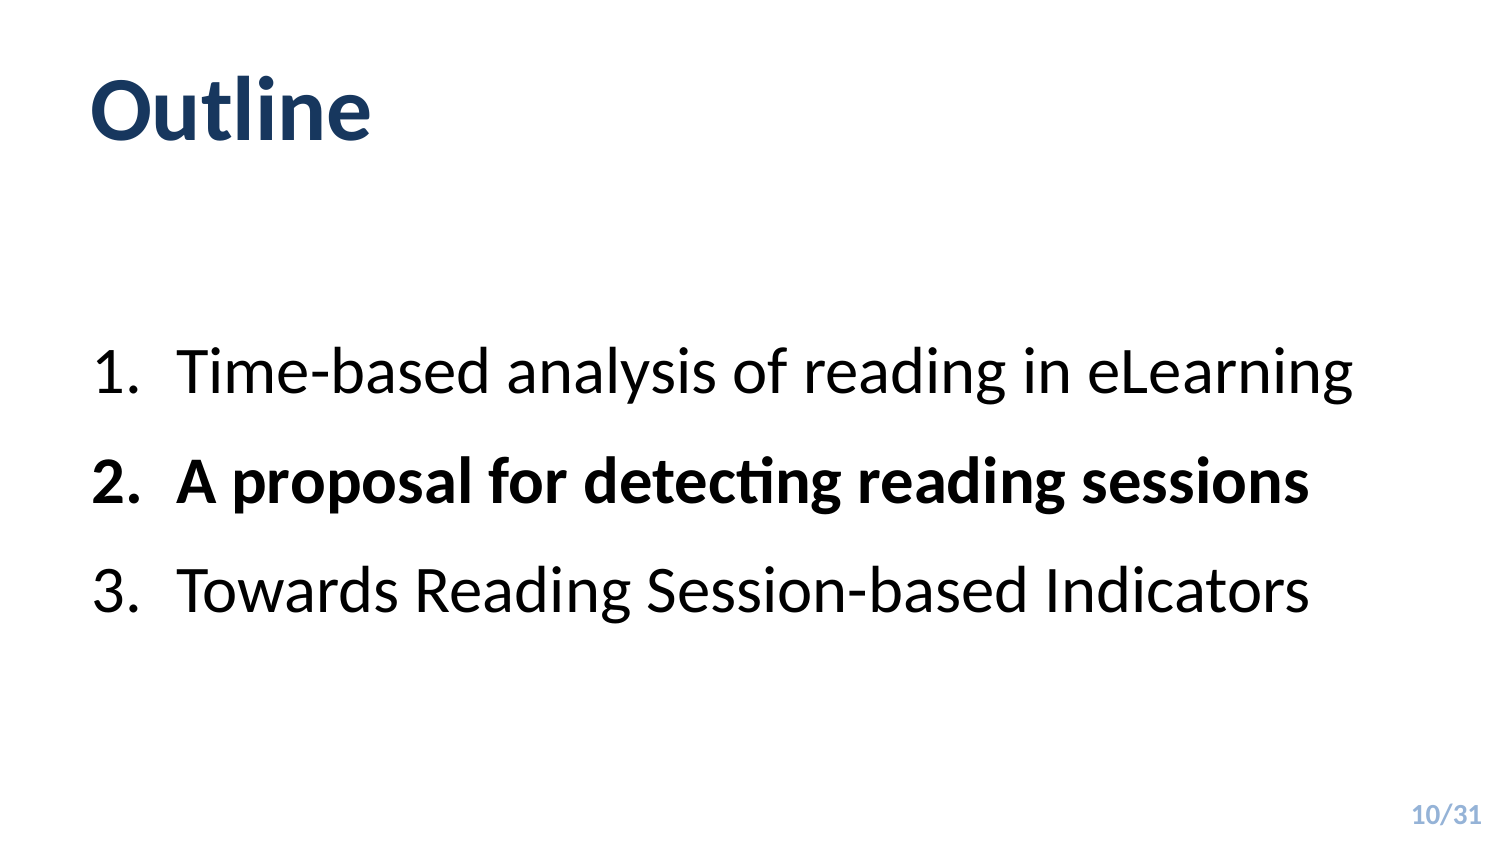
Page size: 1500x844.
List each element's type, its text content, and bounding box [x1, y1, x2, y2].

title Outline [75, 40, 1425, 168]
list Time-based analysis of reading in eLearning A proposal for detecting reading sessions Towards Reading Session-based Indicators [76, 303, 1427, 695]
